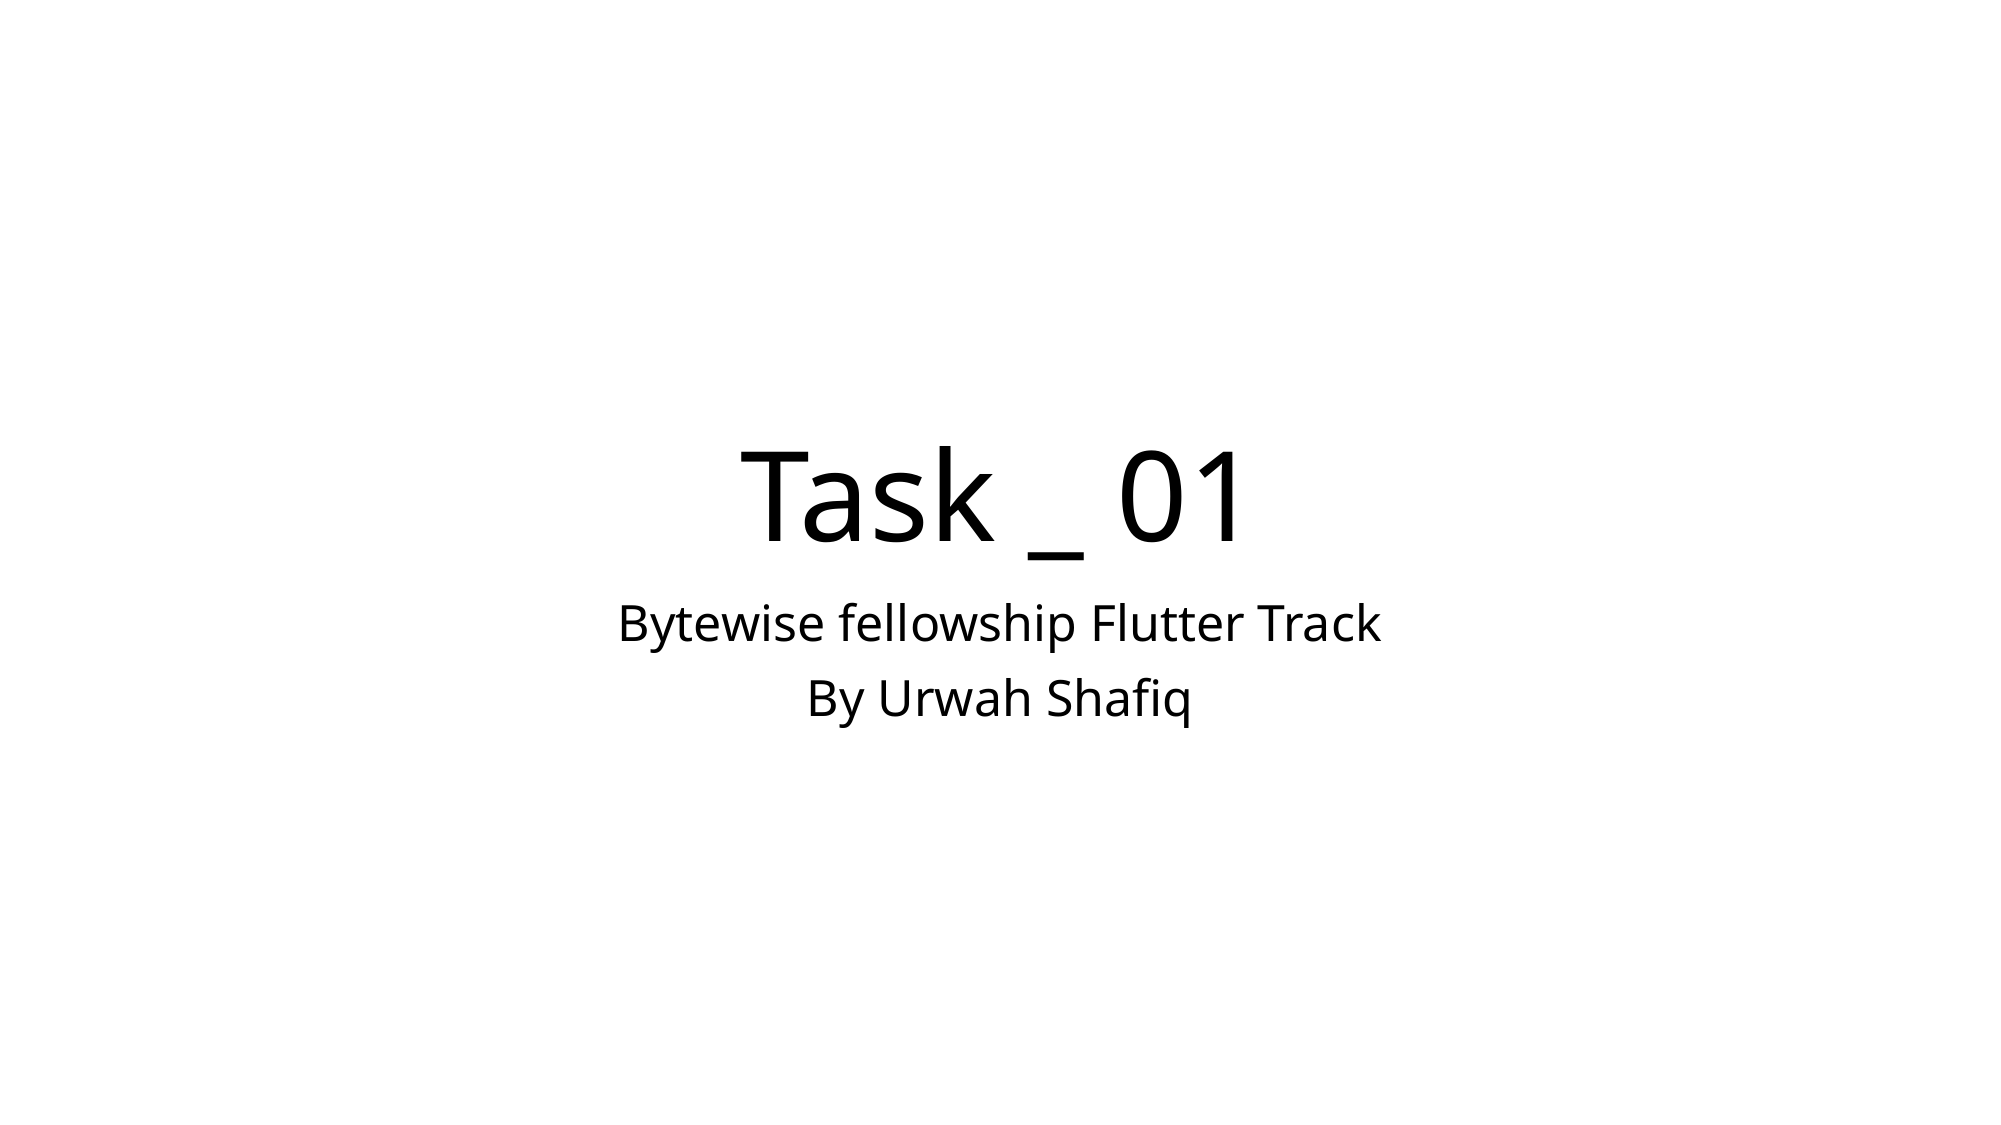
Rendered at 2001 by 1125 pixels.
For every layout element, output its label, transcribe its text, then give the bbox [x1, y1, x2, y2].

subtitle Bytewise fellowship Flutter Track By Urwah Shafiq [249, 590, 1750, 863]
title Task _ 01 [249, 184, 1750, 576]
